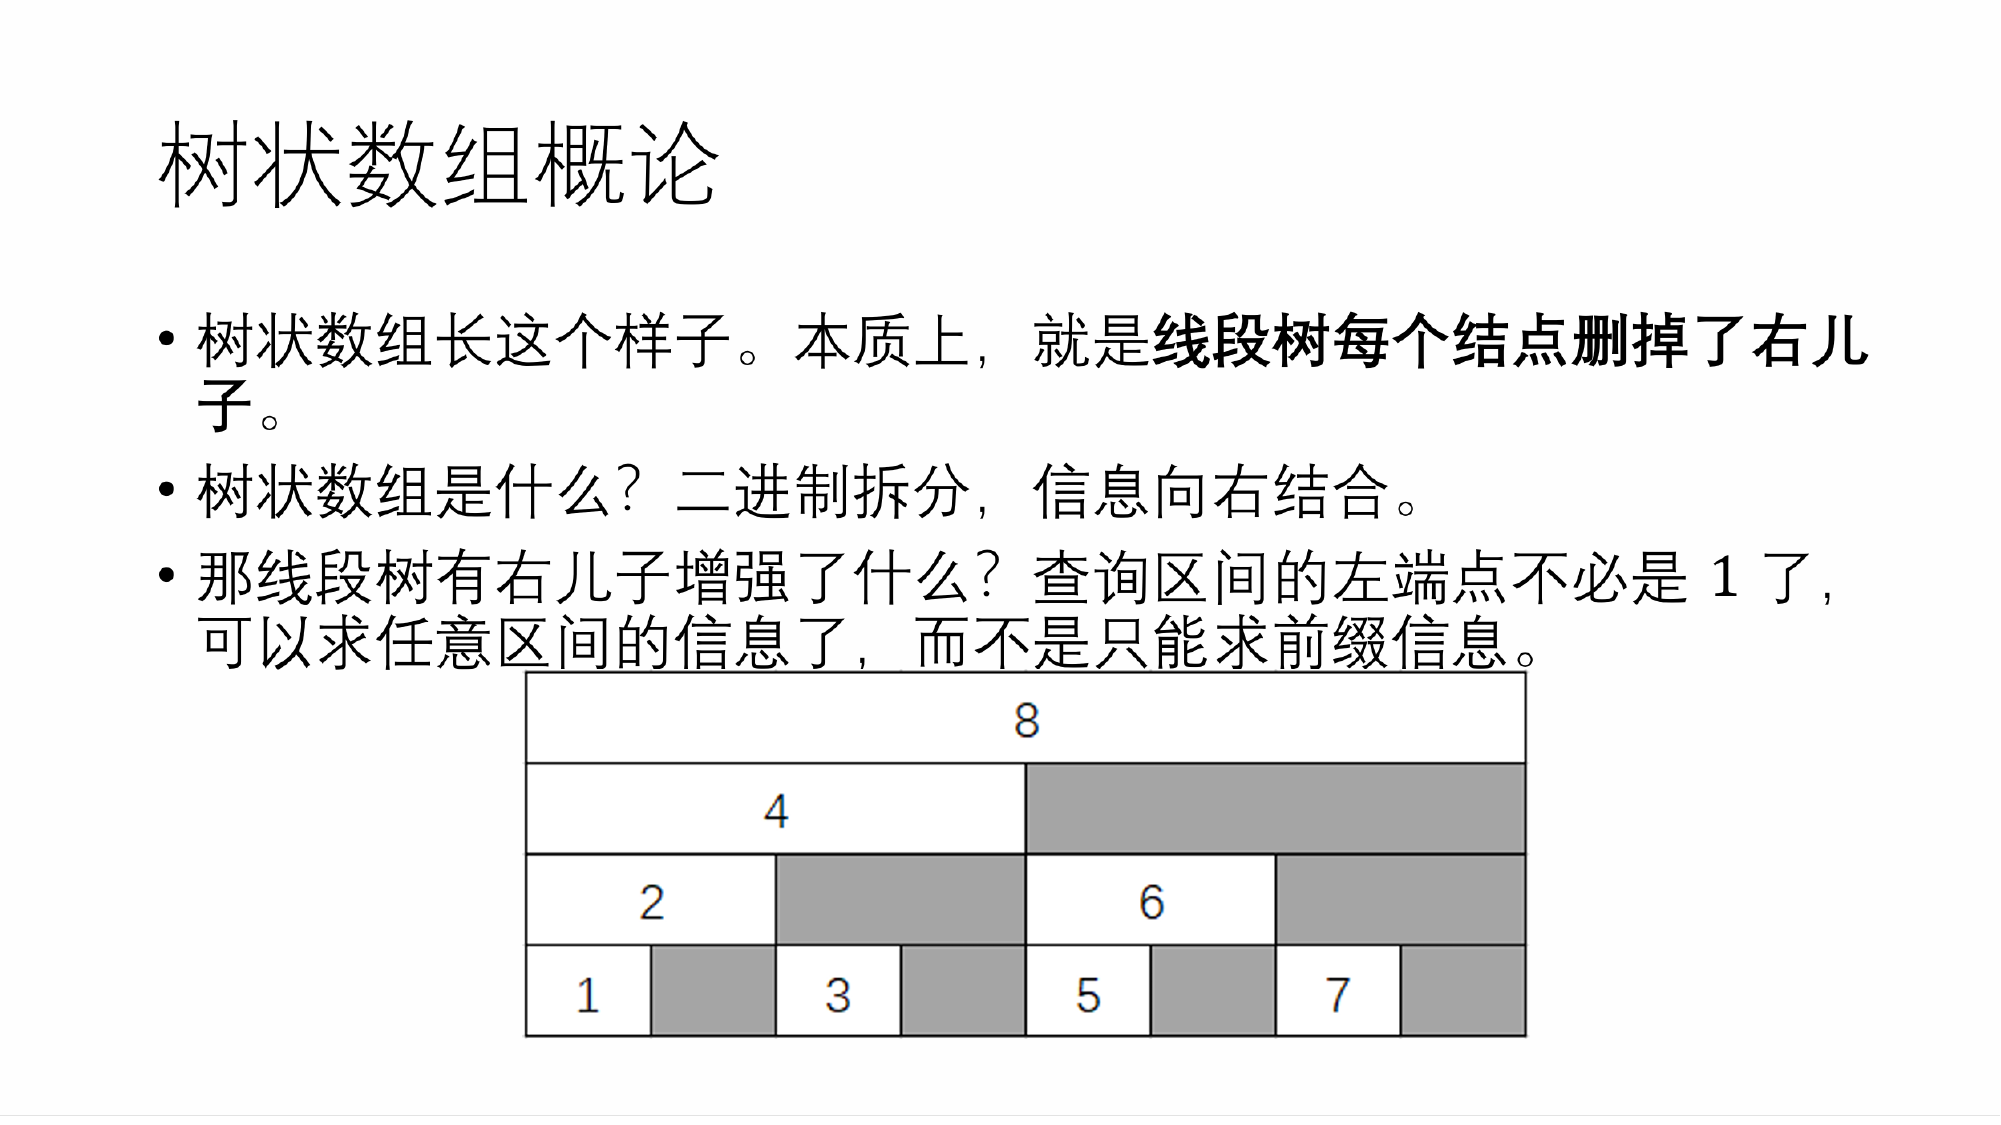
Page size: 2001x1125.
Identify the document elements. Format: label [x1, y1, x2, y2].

list [0, 0, 2000, 1116]
